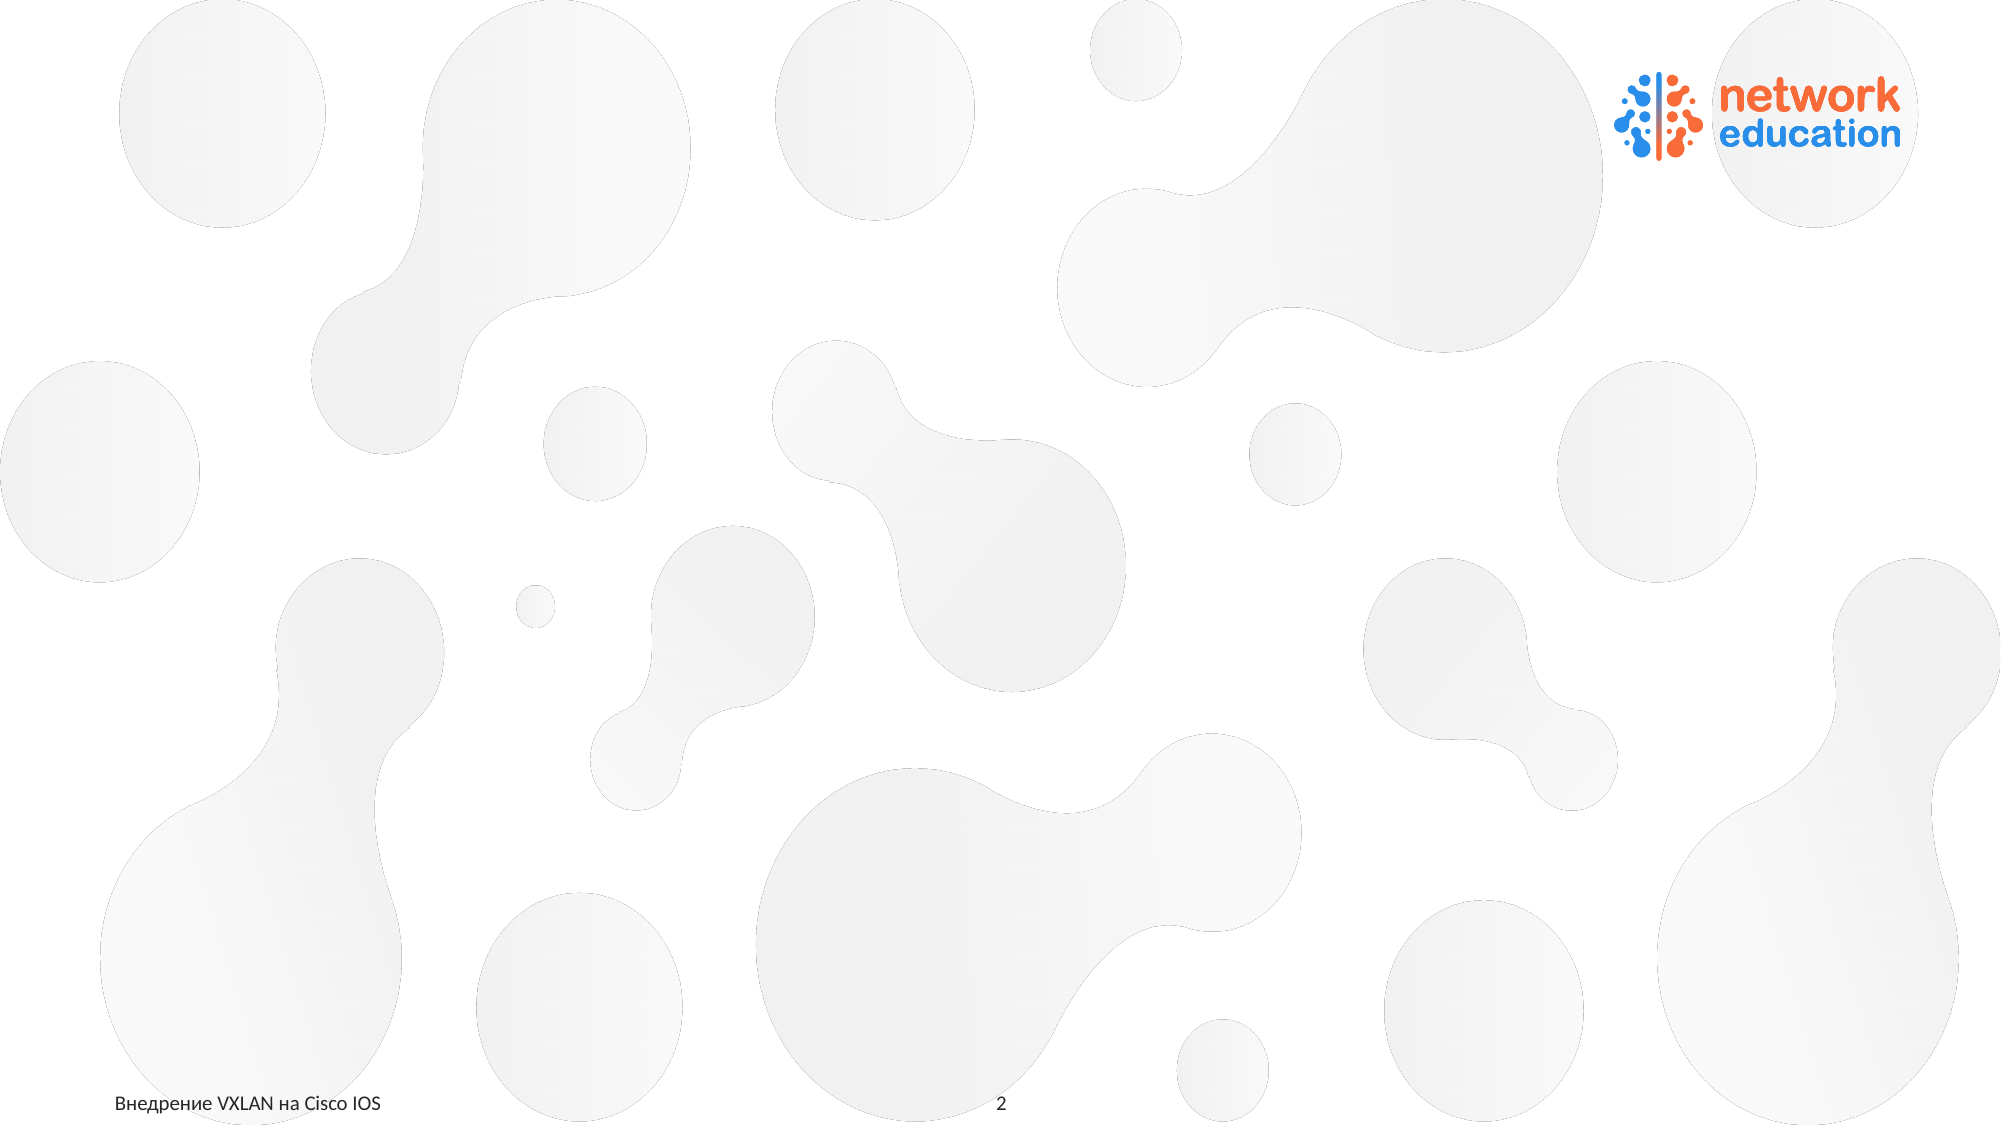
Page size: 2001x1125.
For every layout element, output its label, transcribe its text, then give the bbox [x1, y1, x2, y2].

footer Внедрение VXLAN на Cisco IOS [100, 1082, 776, 1125]
picture [0, 0, 2001, 1125]
